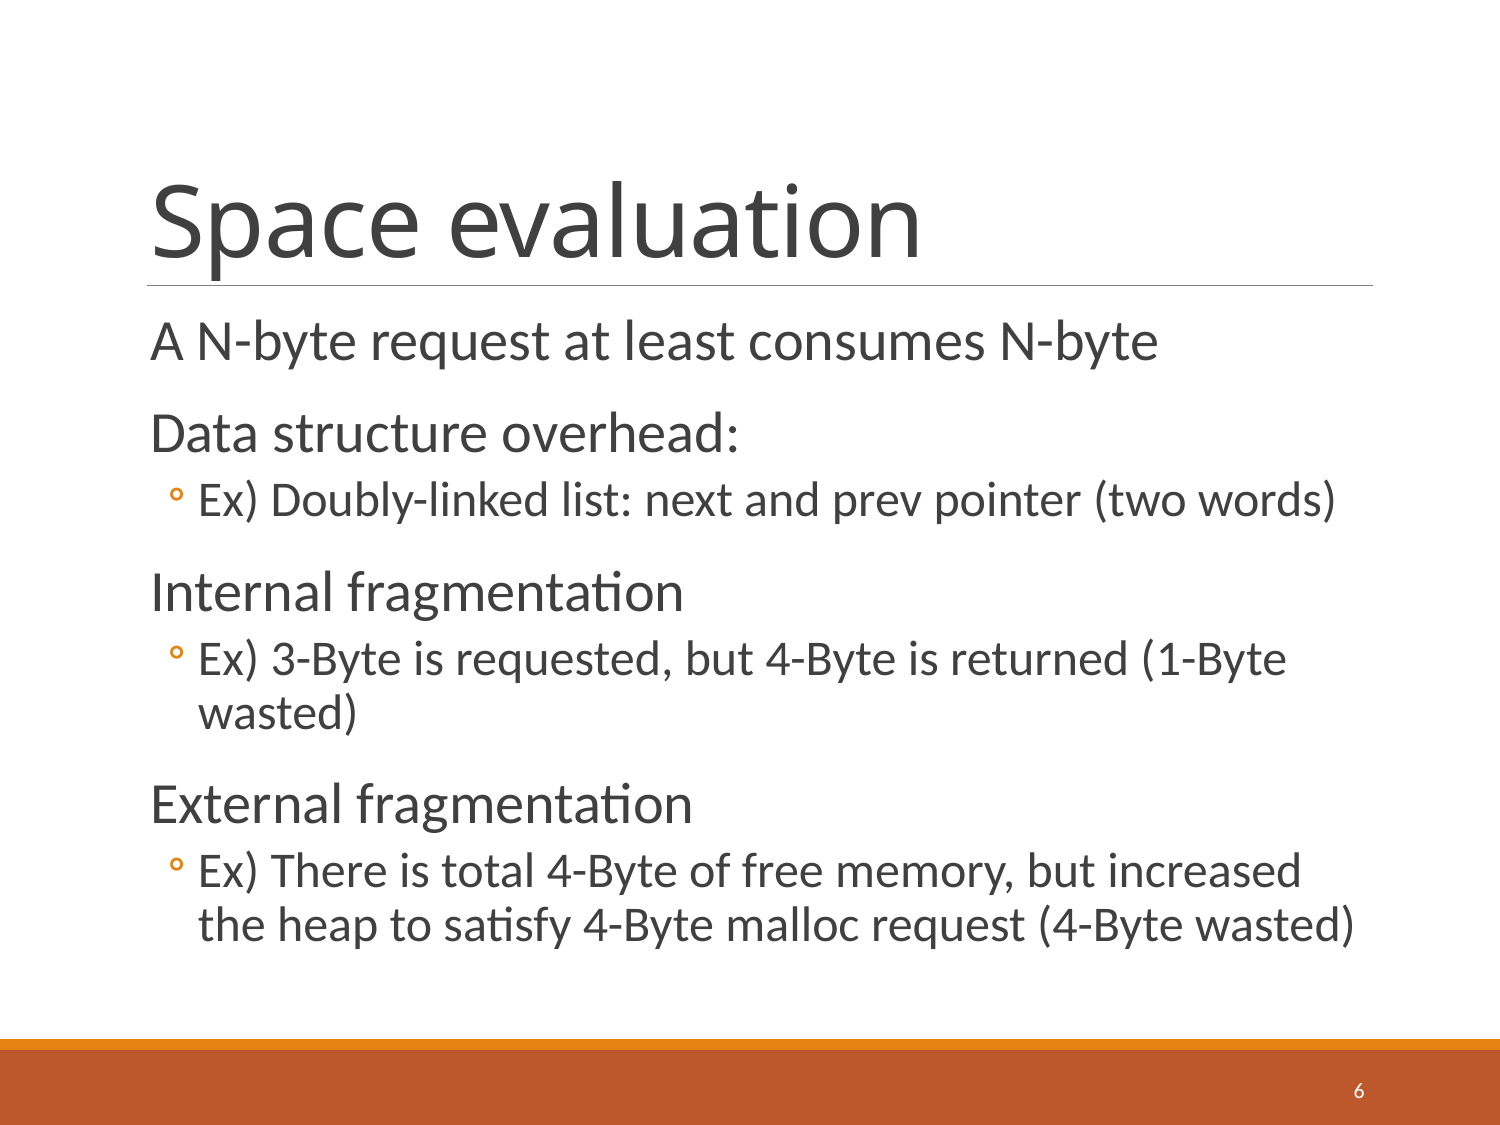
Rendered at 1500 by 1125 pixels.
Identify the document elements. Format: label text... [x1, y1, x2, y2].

slide_number 6 [1218, 1059, 1380, 1120]
title Space evaluation [135, 47, 1373, 285]
list A N-byte request at least consumes N-byte Data structure overhead: Ex) Doubly-linked list: next and prev pointer (two words) Internal fragmentation Ex) 3-Byte is requested, but 4-Byte is returned (1-Byte wasted) External fragmentation Ex) There is total 4-Byte of free memory, but increased the heap to satisfy 4-Byte malloc request (4-Byte wasted) [135, 302, 1373, 963]
